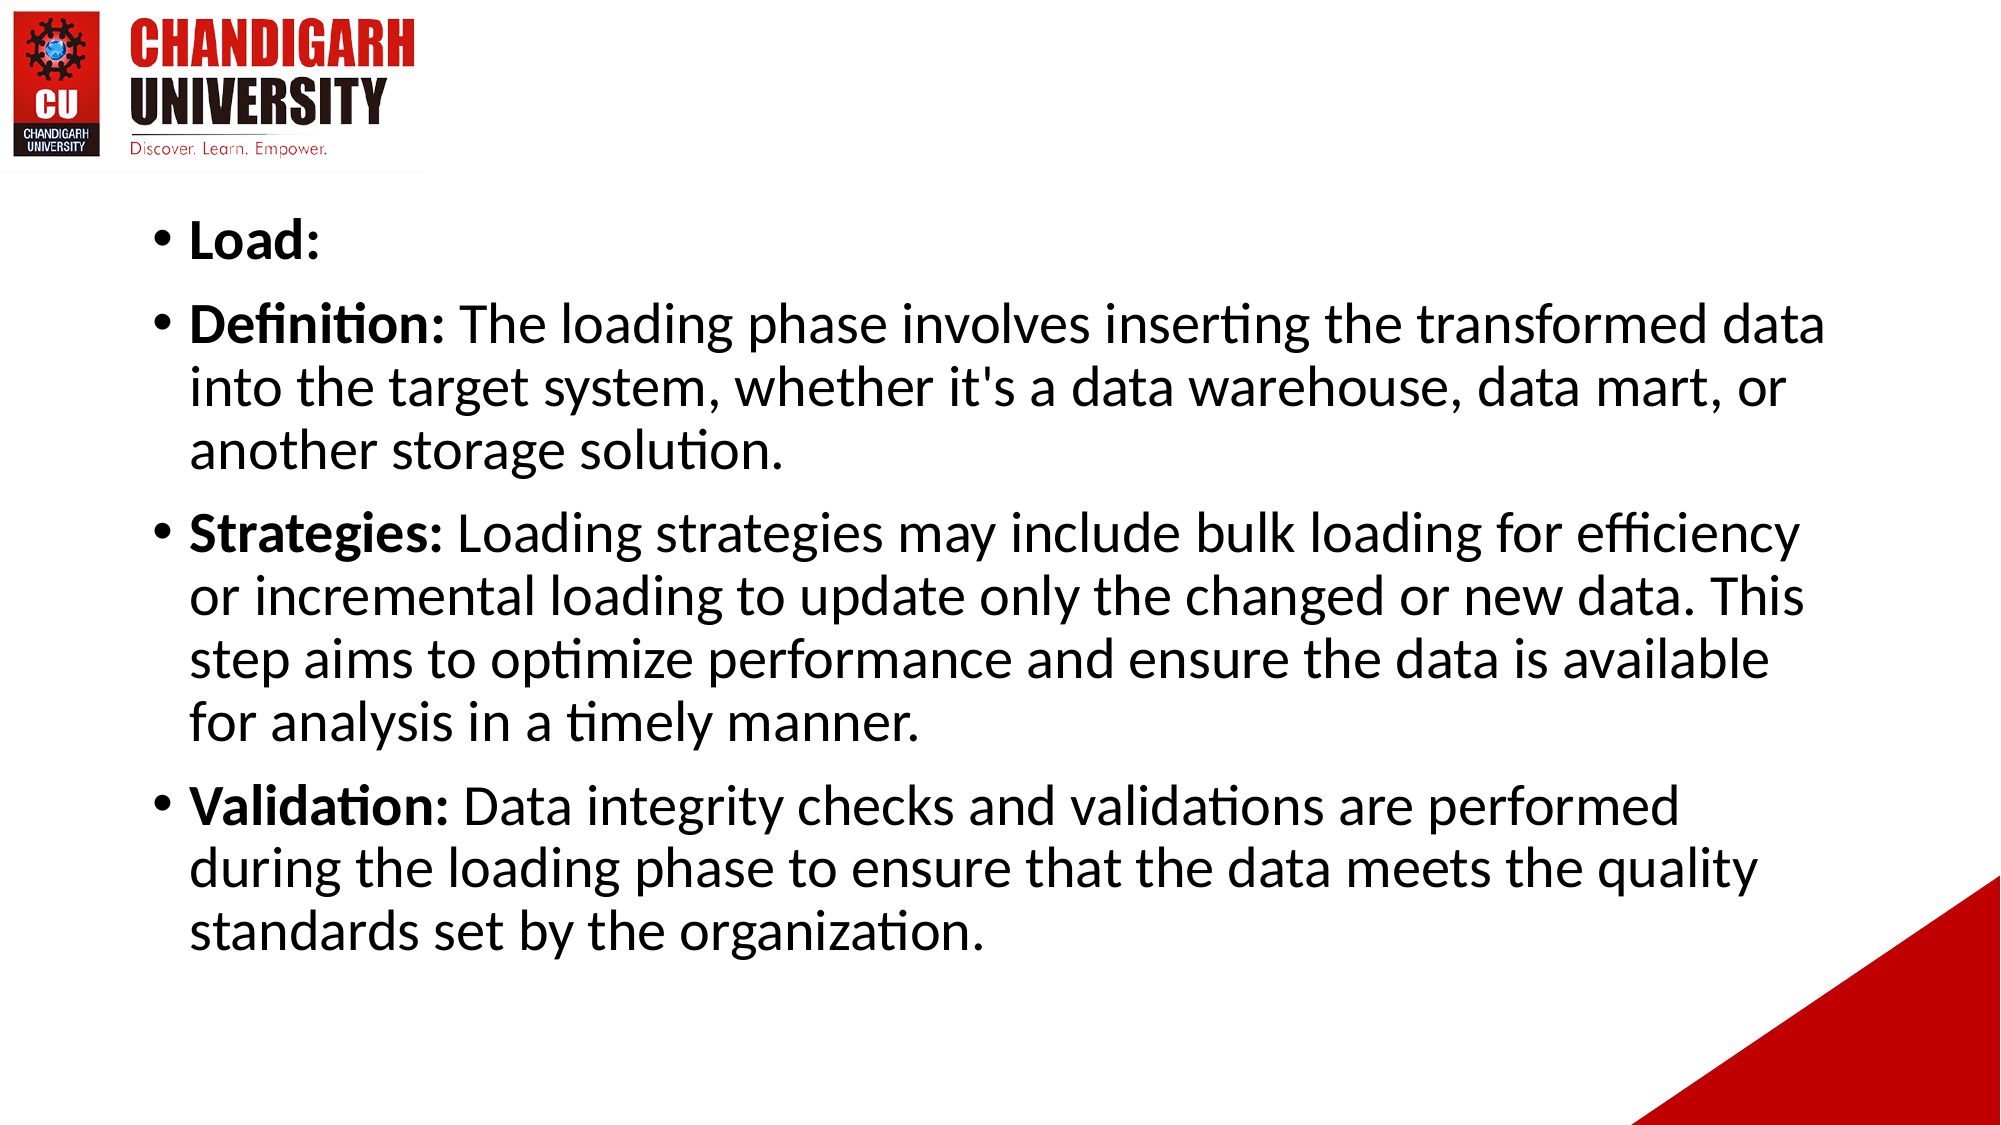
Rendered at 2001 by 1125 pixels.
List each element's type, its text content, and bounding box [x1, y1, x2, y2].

picture [1, 3, 423, 172]
text_box [1629, 874, 2000, 1125]
list Load: Definition: The loading phase involves inserting the transformed data into the target system, whether it's a data warehouse, data mart, or another storage solution. Strategies: Loading strategies may include bulk loading for efficiency or incremental loading to update only the changed or new data. This step aims to optimize performance and ensure the data is available for analysis in a timely manner. Validation: Data integrity checks and validations are performed during the loading phase to ensure that the data meets the quality standards set by the organization. [137, 202, 1863, 1014]
